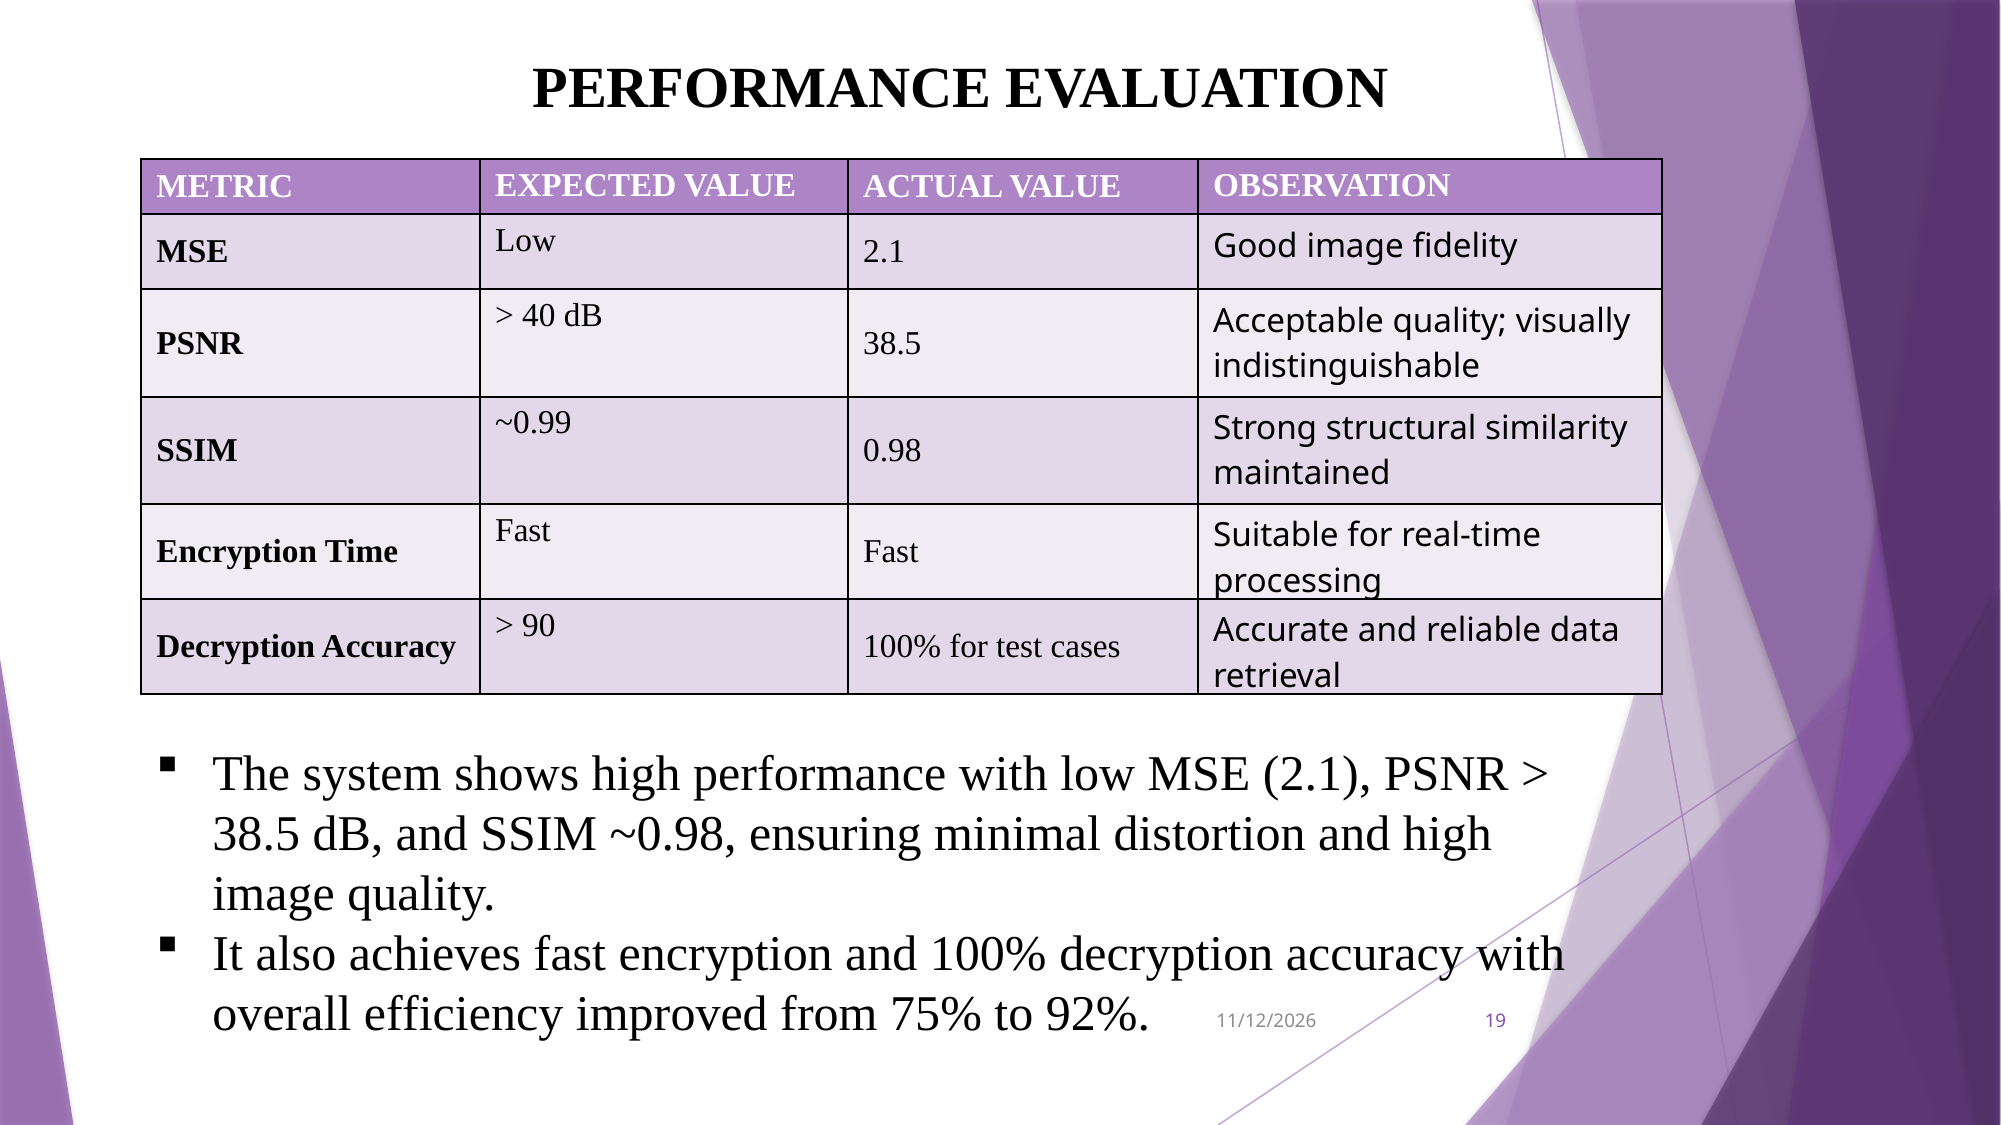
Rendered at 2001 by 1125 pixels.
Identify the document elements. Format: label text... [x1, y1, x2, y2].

table_cell Encryption Time [142, 505, 479, 598]
text_box The system shows high performance with low MSE (2.1), PSNR > 38.5 dB, and SSIM ~0.98, ensuring minimal distortion and high image quality. It also achieves fast encryption and 100% decryption accuracy with overall efficiency improved from 75% to 92%. [141, 732, 1622, 1048]
table_cell Good image fidelity [1199, 215, 1661, 288]
table_cell Acceptable quality; visually indistinguishable [1199, 290, 1661, 396]
table_cell 0.98 [849, 398, 1197, 503]
table_header ACTUAL VALUE [849, 160, 1197, 213]
table_cell Accurate and reliable data retrieval [1199, 600, 1661, 693]
table_cell 2.1 [849, 215, 1197, 288]
text_box PERFORMANCE EVALUATION [518, 27, 1404, 127]
table_cell 38.5 [849, 290, 1197, 396]
table_header METRIC [142, 160, 479, 213]
table_header OBSERVATION [1199, 160, 1661, 213]
table_cell MSE [142, 215, 479, 288]
table_cell > 40 dB [481, 290, 847, 396]
table_cell SSIM [142, 398, 479, 503]
table_cell ~0.99 [481, 398, 847, 503]
table_header EXPECTED VALUE [481, 160, 847, 213]
table_cell > 90 [481, 600, 847, 693]
table_cell Decryption Accuracy [142, 600, 479, 693]
table_cell Low [481, 215, 847, 288]
table_cell Suitable for real-time processing [1199, 505, 1661, 598]
table_cell Fast [849, 505, 1197, 598]
table_cell Fast [481, 505, 847, 598]
table_cell PSNR [142, 290, 479, 396]
table_cell 100% for test cases [849, 600, 1197, 693]
table_cell Strong structural similarity maintained [1199, 398, 1661, 503]
